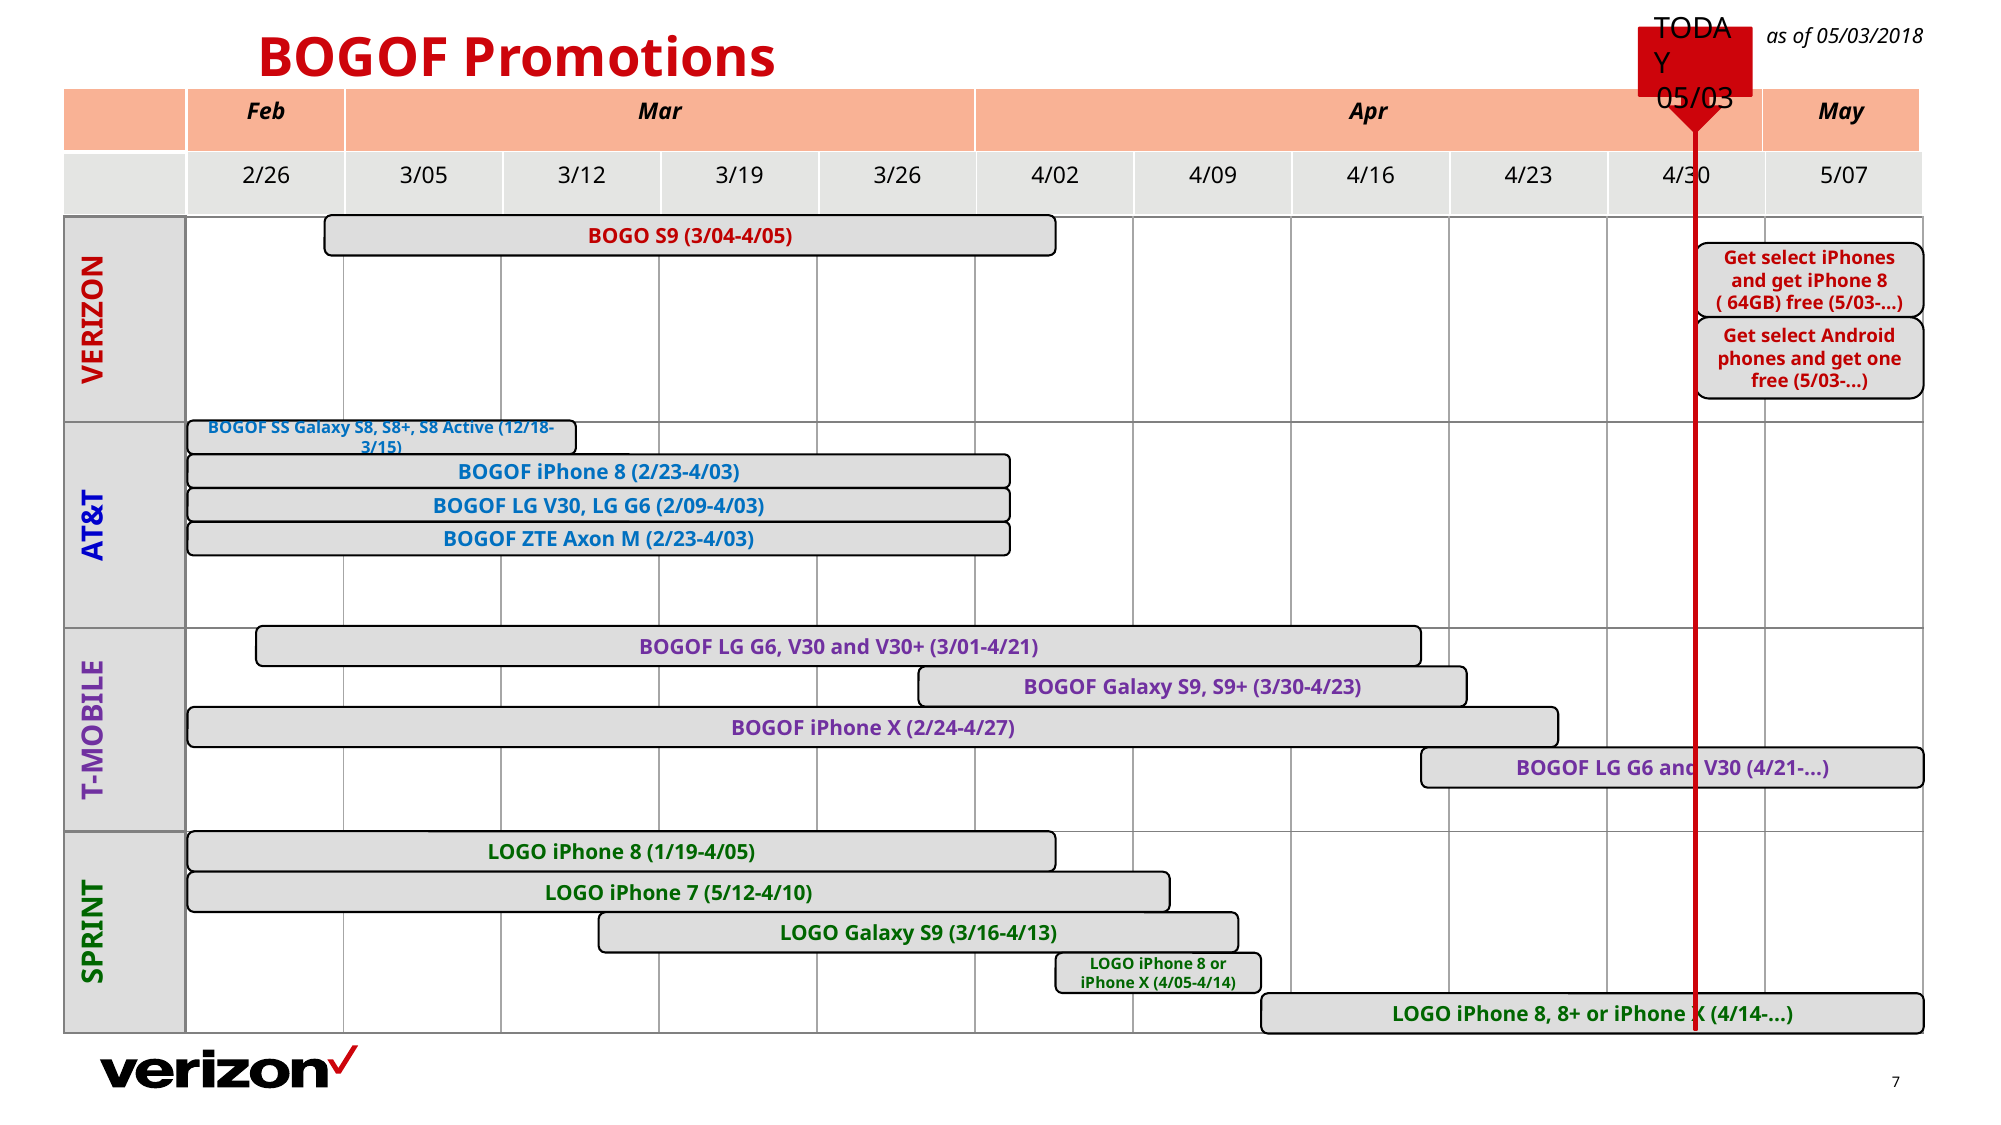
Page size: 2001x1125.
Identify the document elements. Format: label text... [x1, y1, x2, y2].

text_box LOGO iPhone 8 or iPhone X (4/05-4/14) [1054, 951, 1263, 995]
table_cell [1608, 832, 1693, 992]
table_header [1766, 395, 1922, 421]
text_box BOGOF iPhone X (2/24-4/27) [186, 705, 1560, 749]
table_header 4/09 [1135, 152, 1291, 214]
table_cell [1292, 423, 1448, 627]
text_box BOGOF LG G6 and V30 (4/21-...) [1698, 746, 1925, 789]
table_cell [1292, 749, 1448, 831]
table_cell [818, 668, 918, 705]
table_header [344, 257, 500, 419]
table_cell [1450, 629, 1606, 746]
table_cell [1421, 629, 1448, 665]
table_cell [660, 749, 816, 830]
table_header [818, 257, 974, 421]
text_box BOGO S9 (3/04-4/05) [323, 214, 1057, 257]
text_box LOGO Galaxy S9 (3/16-4/13) [597, 911, 1240, 954]
table_cell T-MOBILE [65, 629, 184, 830]
table_header [1292, 218, 1448, 421]
text_box LOGO iPhone 7 (5/12-4/10) [186, 870, 1171, 914]
text_box Get select Android phones and get one free (5/03-...) [1698, 316, 1925, 400]
table_header [502, 257, 658, 421]
table_cell [1450, 423, 1606, 627]
text_box BOGOF LG G6, V30 and V30+ (3/01-4/21) [254, 624, 1423, 668]
table_header 4/02 [977, 152, 1133, 214]
text_box BOGOF LG V30, LG G6 (2/09-4/03) [186, 486, 1011, 522]
table_cell [187, 554, 343, 627]
table_cell [502, 749, 658, 830]
table_cell [1766, 629, 1922, 747]
text_box [1693, 133, 1698, 1031]
table_cell [502, 914, 658, 1032]
table_header Apr [1698, 89, 1762, 151]
table_header [1698, 218, 1764, 245]
text_box LOGO iPhone 8, 8+ or iPhone X (4/14-...) [1260, 992, 1925, 1035]
table_header [1698, 396, 1764, 421]
table_cell [1292, 832, 1448, 992]
text_box BOGOF iPhone 8 (2/23-4/03) [186, 453, 1011, 488]
table_cell [976, 954, 1132, 1032]
table_cell [344, 749, 500, 830]
table_cell [1766, 788, 1922, 831]
table_header VERIZON [65, 218, 184, 421]
table_cell SPRINT [65, 833, 184, 1032]
table_cell [1134, 423, 1290, 624]
table_header [660, 257, 816, 421]
text_box Get select iPhones and get iPhone 8 ( 64GB) free (5/03-...) [1698, 241, 1925, 317]
table_cell [1608, 423, 1693, 627]
table_cell [818, 423, 974, 453]
table_header 2/26 [188, 152, 344, 214]
table_header 3/19 [662, 152, 818, 214]
table_cell [1766, 423, 1922, 627]
table_cell [187, 745, 343, 831]
table_cell [1450, 789, 1606, 831]
table_header [976, 218, 1132, 421]
table_cell [187, 910, 343, 1032]
table_header 4/30 [1609, 152, 1693, 214]
text_box LOGO iPhone 8 (1/19-4/05) [186, 830, 1057, 871]
table_header [1608, 218, 1693, 421]
table_cell [1055, 832, 1132, 870]
table_cell [818, 749, 974, 830]
table_header [64, 89, 185, 150]
table_cell AT&T [65, 423, 184, 627]
text_box as of 05/03/2018 [1751, 15, 1939, 55]
table_header [1766, 218, 1922, 246]
table_cell [660, 423, 816, 453]
table_header [1134, 218, 1290, 421]
table_cell [1698, 789, 1764, 831]
table_header 4/30 [1698, 152, 1765, 214]
table_cell [818, 557, 974, 624]
table_header [187, 218, 343, 421]
table_header Feb [188, 89, 344, 151]
text_box TODAY 05/03 [1637, 26, 1753, 134]
table_cell [576, 423, 658, 453]
table_cell [660, 668, 816, 705]
text_box BOGOF LG G6 and V30 (4/21-...) [1420, 746, 1693, 789]
text_box BOGOF Galaxy S9, S9+ (3/30-4/23) [917, 665, 1468, 705]
table_cell [1608, 629, 1693, 746]
table_header 3/26 [820, 152, 976, 214]
table_cell [1608, 789, 1693, 831]
table_cell [1698, 629, 1764, 746]
table_cell [818, 954, 974, 1032]
table_header [1450, 218, 1606, 421]
table_cell [976, 749, 1132, 831]
table_header 5/07 [1766, 152, 1922, 214]
text_box BOGOF ZTE Axon M (2/23-4/03) [186, 520, 1011, 557]
table_cell [1698, 423, 1764, 627]
table_header May [1763, 89, 1919, 151]
text_box BOGOF Promotions [242, 14, 793, 87]
table_cell [344, 914, 500, 1032]
table_cell [1698, 832, 1764, 992]
table_cell [1134, 832, 1290, 1032]
table_header 3/05 [346, 152, 502, 214]
table_header 3/12 [504, 152, 660, 214]
table_cell [976, 423, 1132, 624]
table_cell [660, 557, 816, 624]
table_cell [64, 154, 185, 214]
table_cell [187, 629, 343, 709]
slide_number 7 [1850, 1053, 1900, 1091]
table_cell [1450, 832, 1606, 992]
table_cell [502, 668, 658, 705]
table_cell [502, 557, 658, 624]
table_header Mar [346, 89, 974, 151]
table_cell [660, 954, 816, 1032]
table_header 4/16 [1293, 152, 1449, 214]
table_cell [344, 668, 500, 705]
table_cell [1766, 832, 1922, 993]
text_box BOGOF SS Galaxy S8, S8+, S8 Active (12/18-3/15) [186, 419, 577, 454]
table_cell [344, 557, 500, 624]
table_header 4/23 [1451, 152, 1607, 214]
table_header Apr [976, 89, 1693, 151]
table_cell [1134, 749, 1290, 831]
